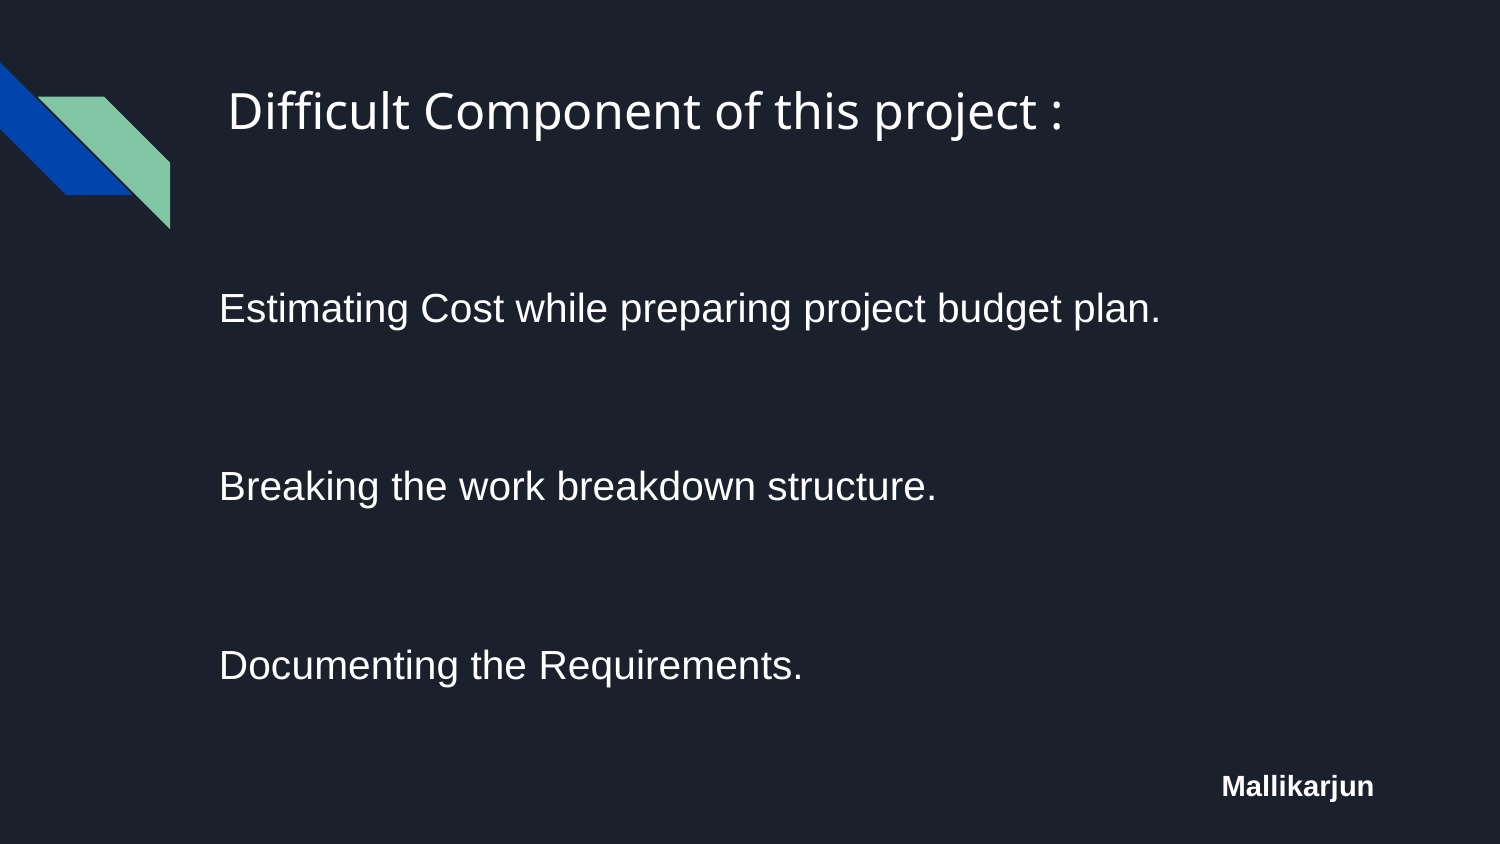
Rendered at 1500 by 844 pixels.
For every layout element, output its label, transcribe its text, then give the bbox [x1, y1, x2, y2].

text_box Mallikarjun [1206, 759, 1464, 810]
list Estimating Cost while preparing project budget plan. Breaking the work breakdown structure. Documenting the Requirements. [204, 259, 1270, 774]
title Difficult Component of this project : [212, 64, 1368, 215]
